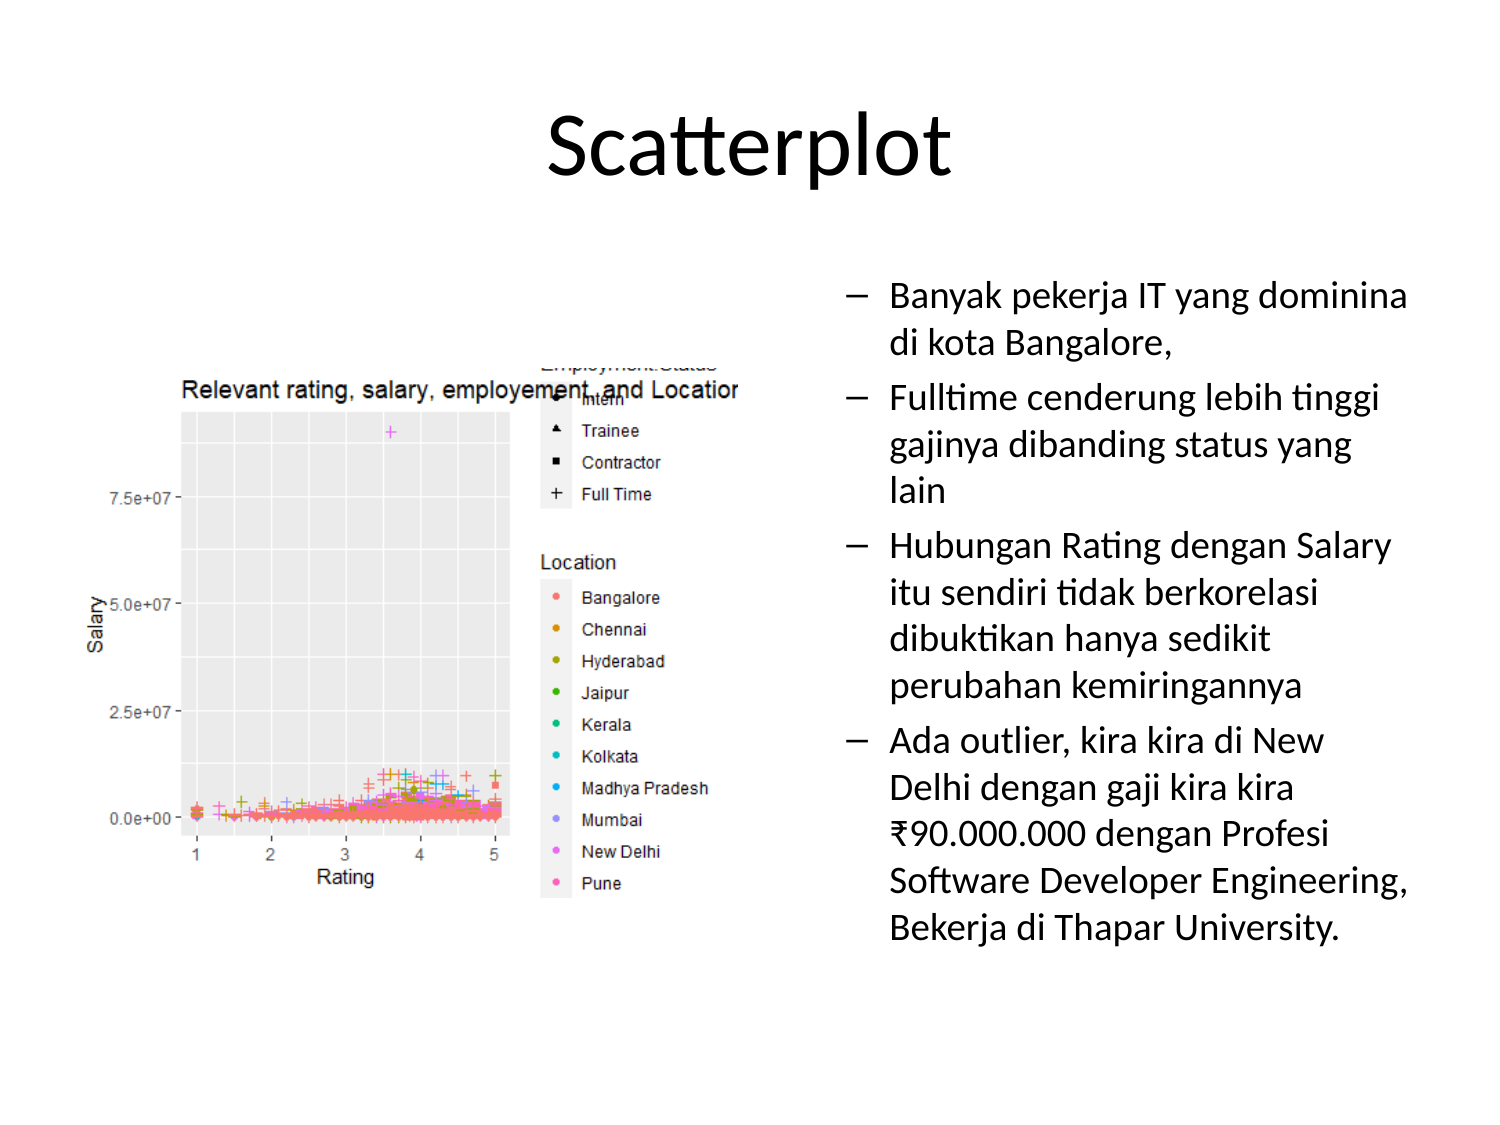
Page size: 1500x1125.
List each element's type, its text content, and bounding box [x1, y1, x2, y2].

title Scatterplot [75, 45, 1425, 233]
picture [74, 368, 738, 899]
list Banyak pekerja IT yang dominina di kota Bangalore, Fulltime cenderung lebih tinggi gajinya dibanding status yang lain Hubungan Rating dengan Salary itu sendiri tidak berkorelasi dibuktikan hanya sedikit perubahan kemiringannya Ada outlier, kira kira di New Delhi dengan gaji kira kira ₹90.000.000 dengan Profesi Software Developer Engineering, Bekerja di Thapar University. [762, 262, 1425, 1005]
